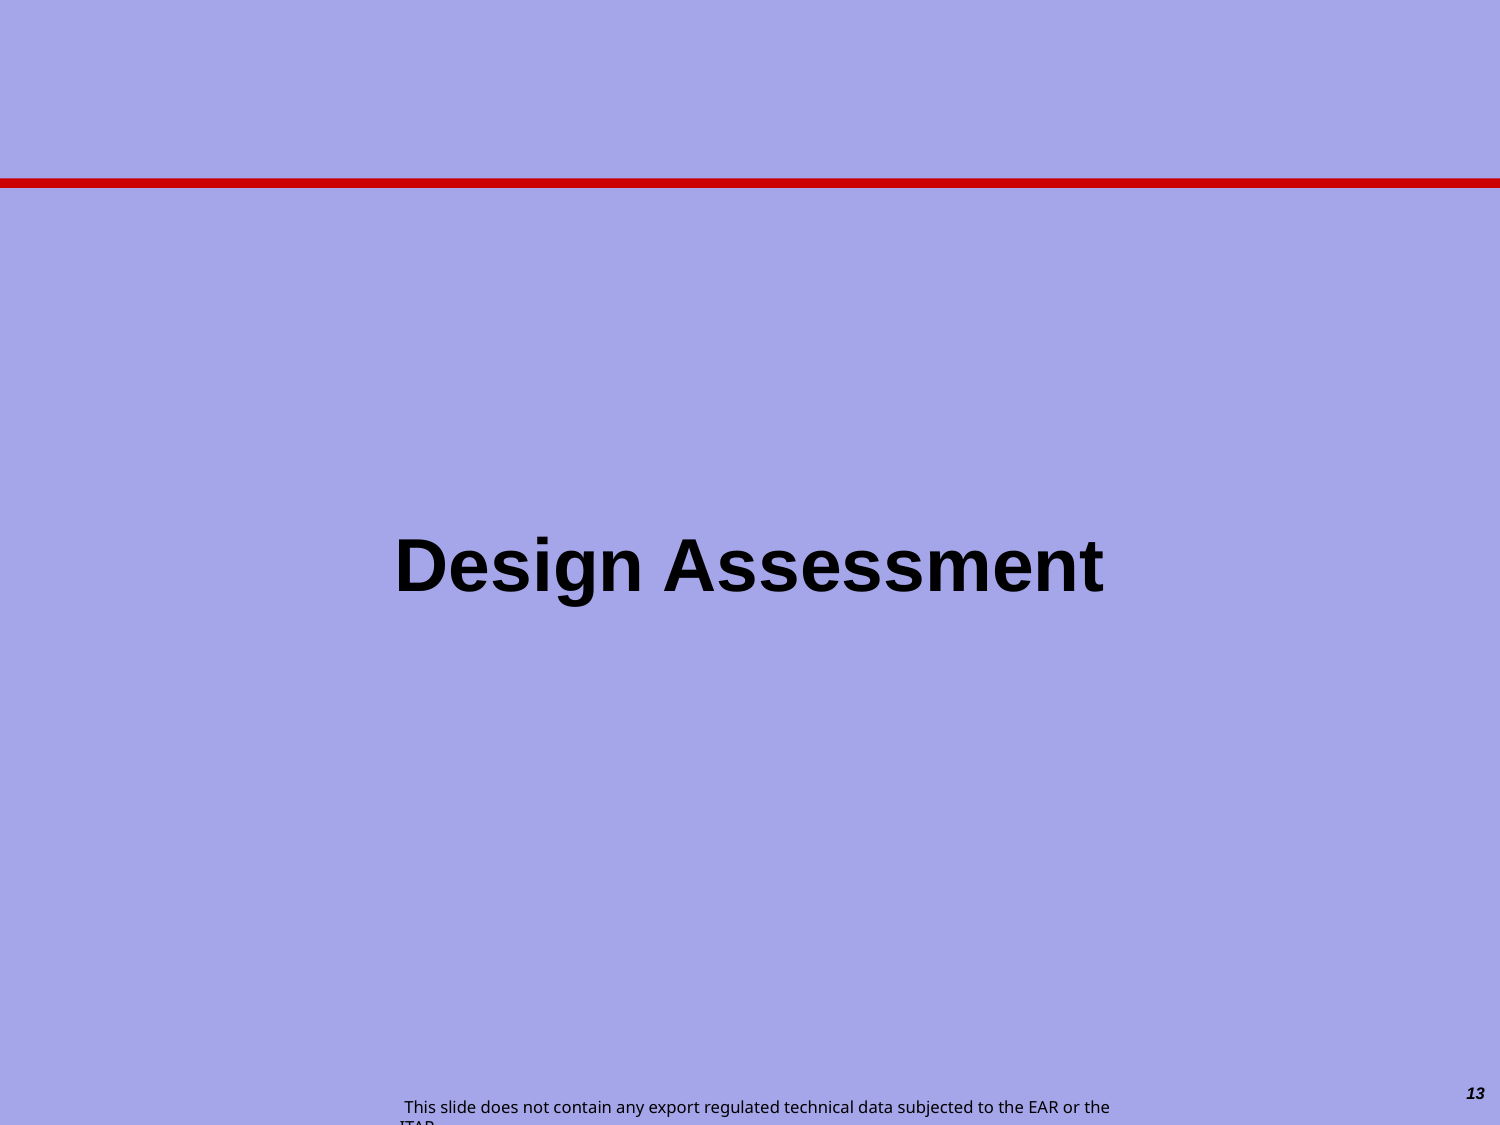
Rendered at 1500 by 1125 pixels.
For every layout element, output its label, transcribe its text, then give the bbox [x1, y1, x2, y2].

slide_number 13 [1312, 1075, 1500, 1125]
text_box Design Assessment [379, 509, 1120, 615]
